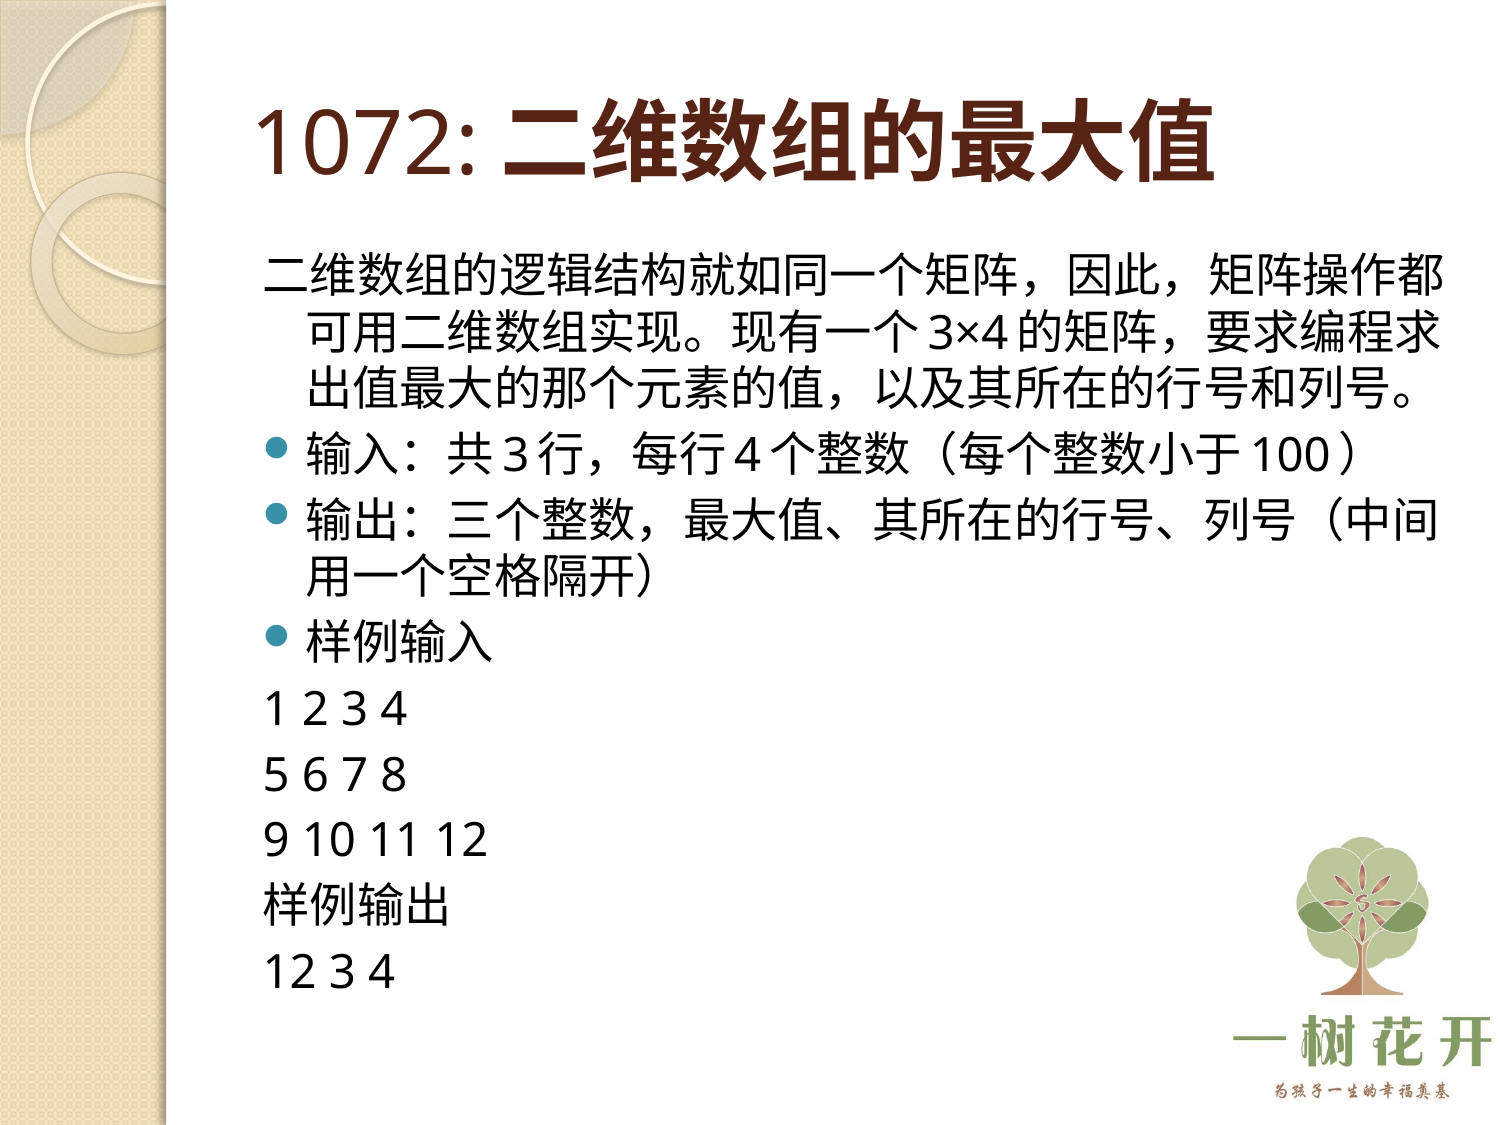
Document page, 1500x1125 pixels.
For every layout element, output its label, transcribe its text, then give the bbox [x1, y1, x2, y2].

list 二维数组的逻辑结构就如同一个矩阵，因此，矩阵操作都可用二维数组实现。现有一个3×4的矩阵，要求编程求出值最大的那个元素的值，以及其所在的行号和列号。 输入：共3行，每行4个整数（每个整数小于100） 输出：三个整数，最大值、其所在的行号、列号（中间用一个空格隔开） 样例输入 1 2 3 4 5 6 7 8 9 10 11 12 样例输出 12 3 4 [235, 237, 1466, 1025]
title 1072:二维数组的最大值 [235, 45, 1466, 233]
picture [1223, 826, 1500, 1125]
